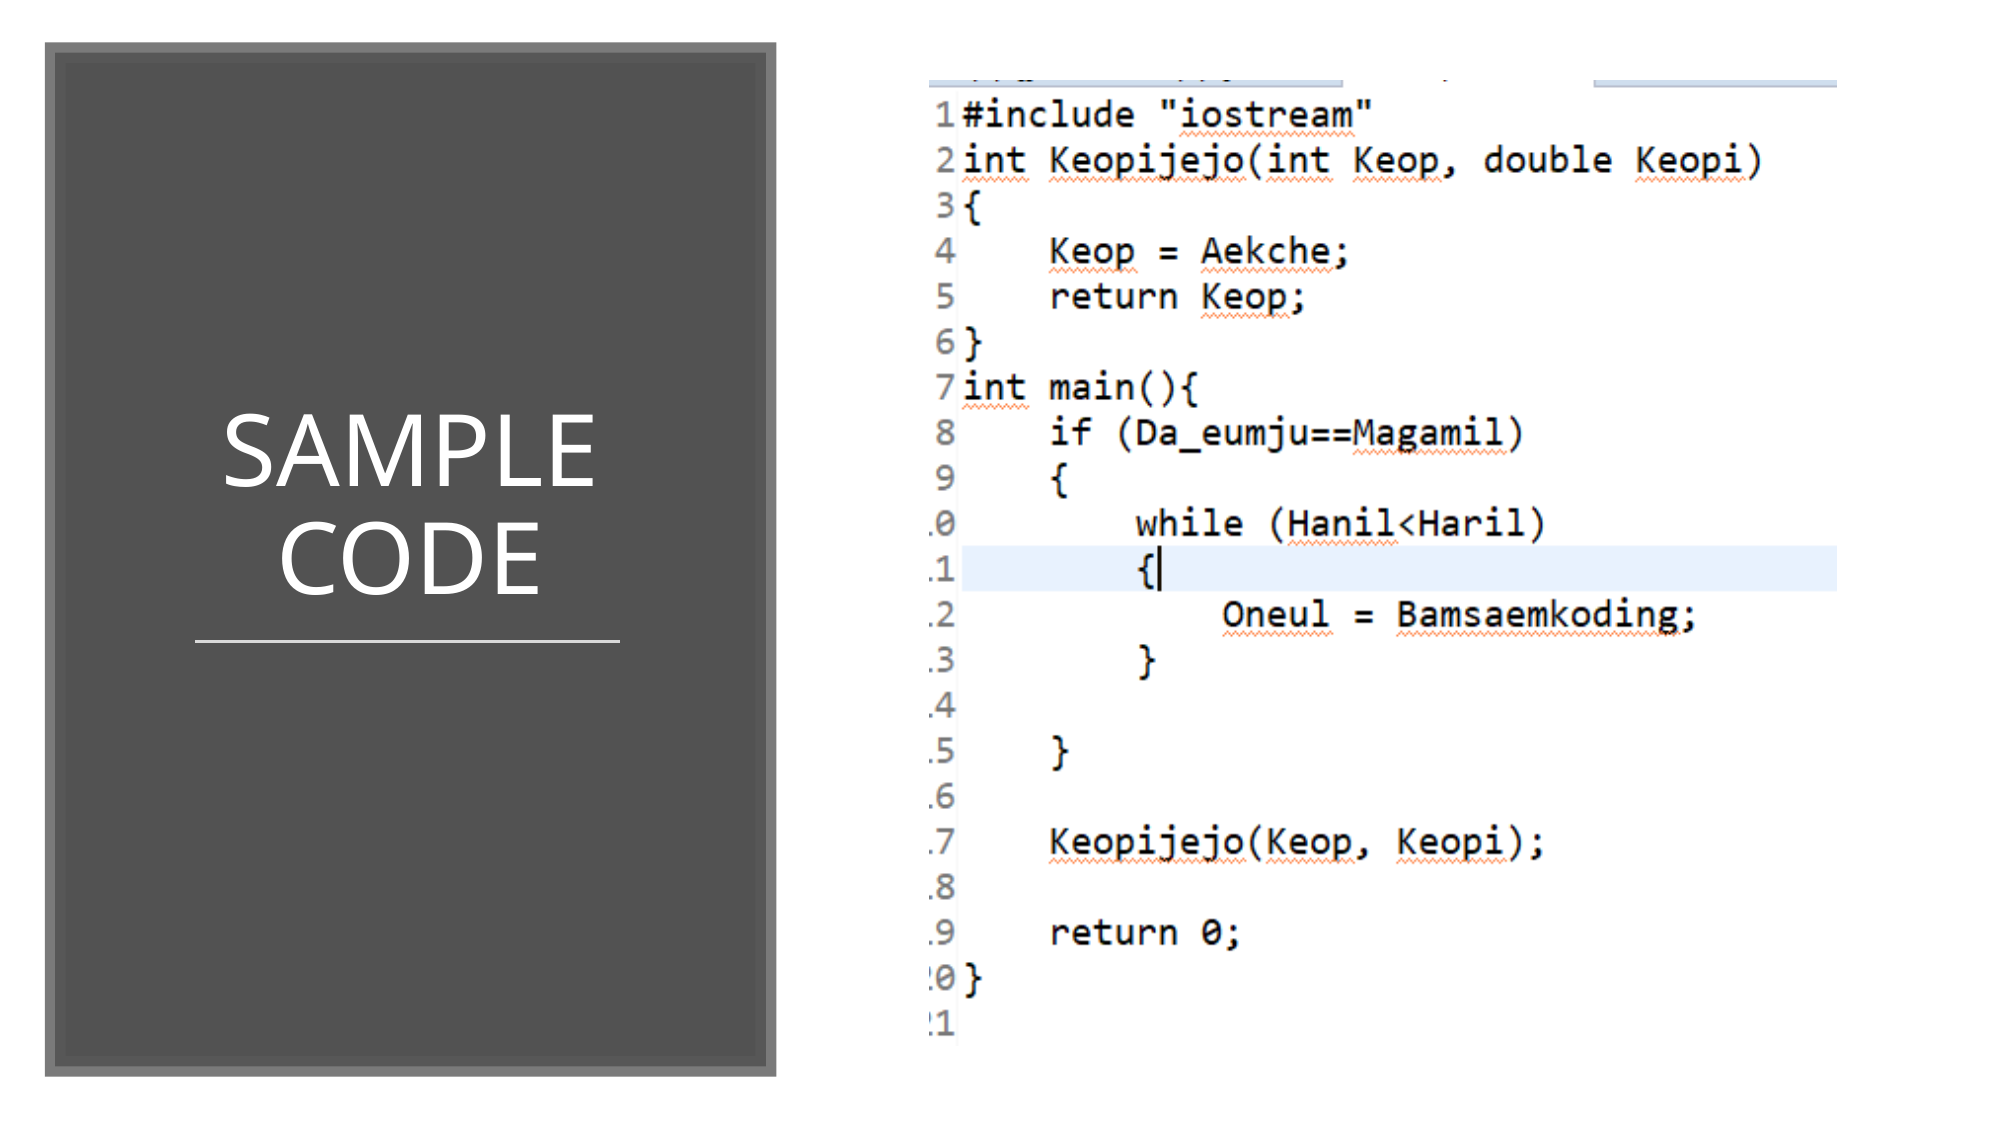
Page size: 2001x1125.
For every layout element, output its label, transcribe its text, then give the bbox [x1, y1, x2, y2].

title SAMPLE CODE [110, 149, 711, 624]
text_box [54, 52, 767, 1067]
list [929, 80, 1837, 1046]
